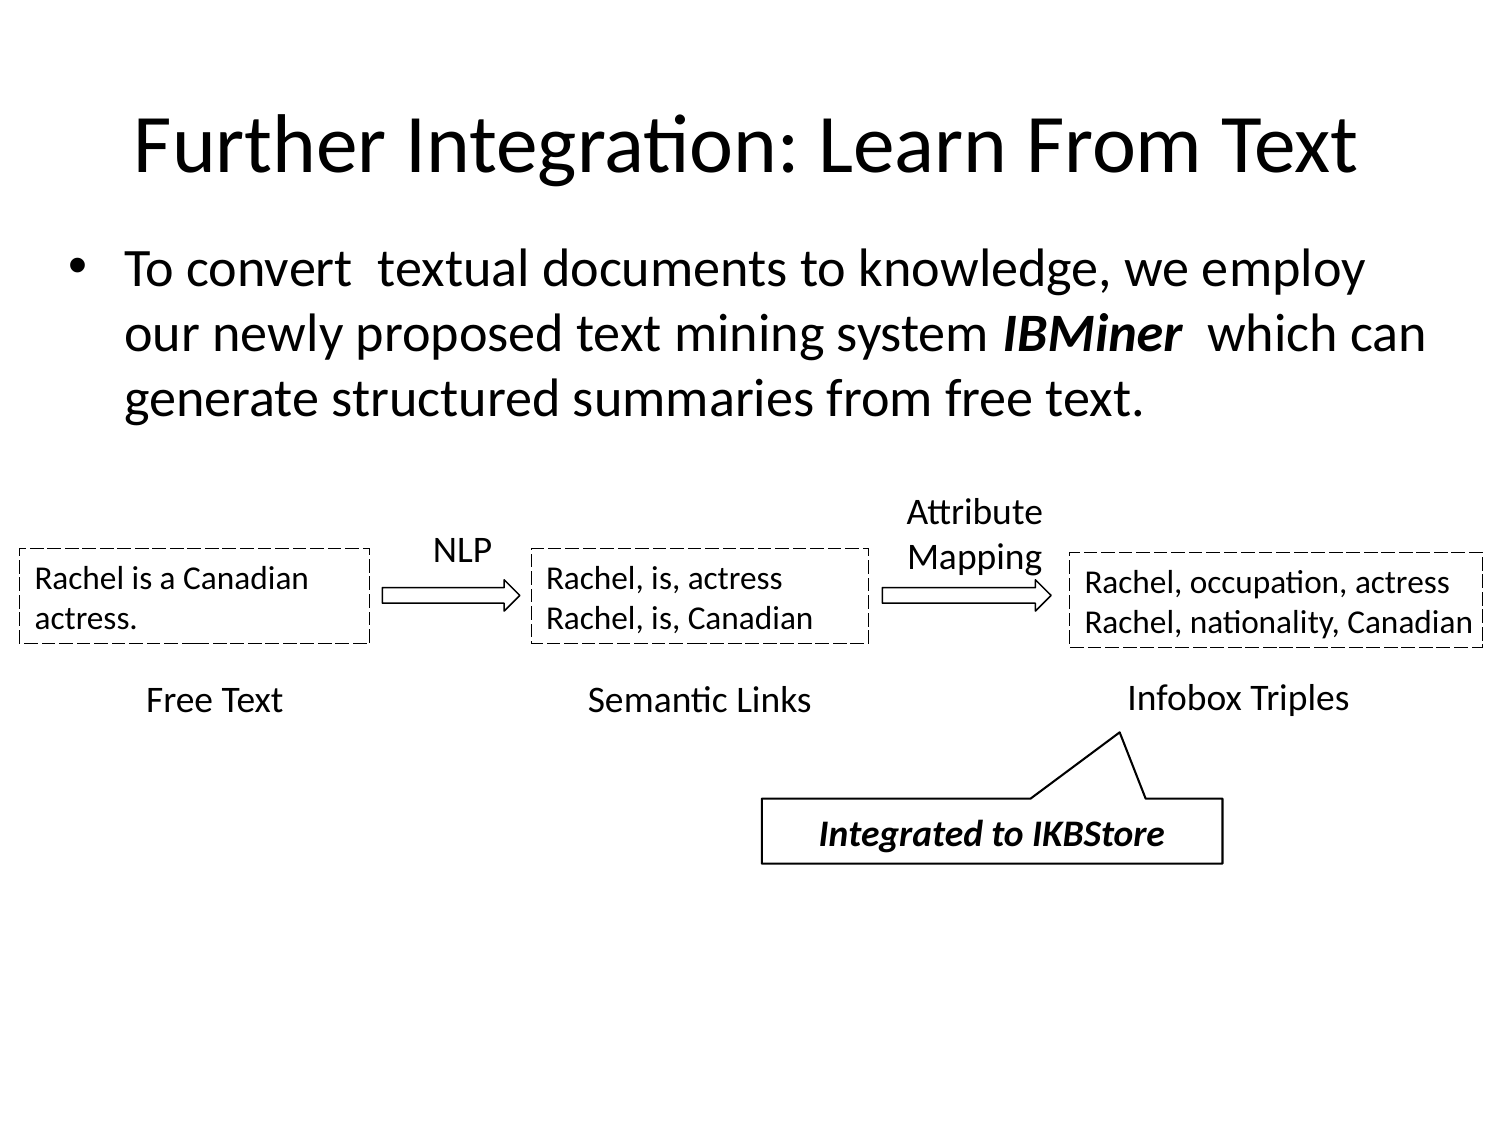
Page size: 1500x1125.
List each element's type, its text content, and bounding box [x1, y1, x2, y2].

text_box [380, 577, 522, 613]
list To convert textual documents to knowledge, we employ our newly proposed text mining system IBMiner which can generate structured summaries from free text. [53, 224, 1454, 468]
title Further Integration: Learn From Text [5, 45, 1489, 233]
text_box Rachel, occupation, actress Rachel, nationality, Canadian [1069, 552, 1483, 648]
text_box NLP [269, 517, 655, 577]
text_box Rachel is a Canadian actress. [19, 548, 370, 644]
text_box Rachel, is, actress Rachel, is, Canadian [531, 548, 869, 644]
text_box Integrated to IKBStore [759, 730, 1225, 866]
text_box Free Text [22, 667, 408, 727]
text_box Infobox Triples [1069, 665, 1408, 726]
text_box Semantic Links [507, 667, 893, 727]
text_box Attribute Mapping [782, 479, 1168, 585]
text_box [880, 585, 1054, 613]
